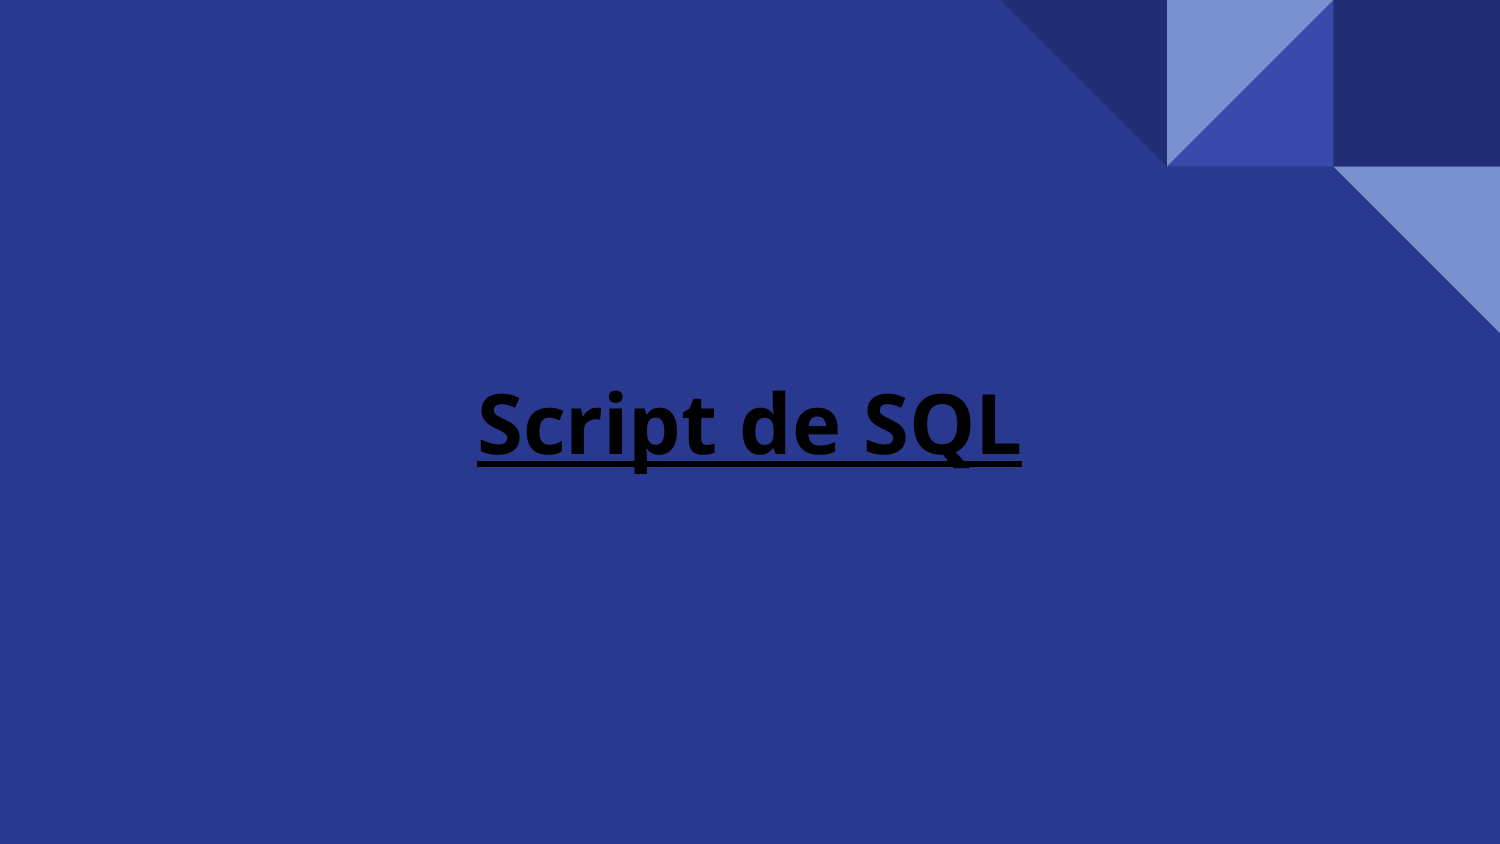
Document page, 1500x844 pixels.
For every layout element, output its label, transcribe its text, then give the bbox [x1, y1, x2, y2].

title Script de SQL [415, 313, 1085, 531]
